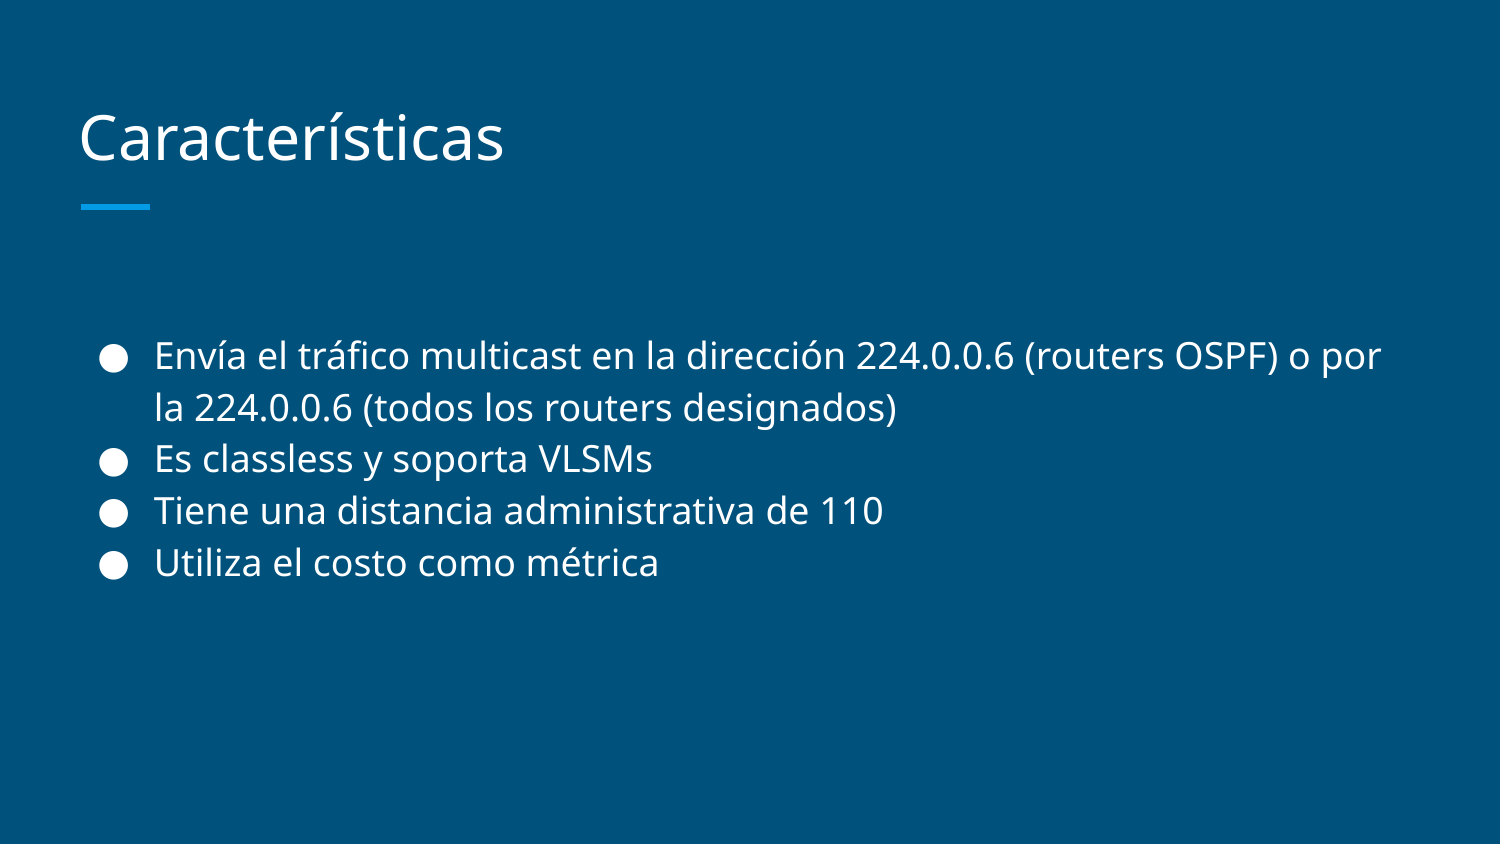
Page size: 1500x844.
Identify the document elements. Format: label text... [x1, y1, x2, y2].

title Características [63, 75, 1437, 188]
list Envía el tráfico multicast en la dirección 224.0.0.6 (routers OSPF) o por la 224.0.0.6 (todos los routers designados) Es classless y soporta VLSMs Tiene una distancia administrativa de 110 Utiliza el costo como métrica [63, 244, 1437, 750]
